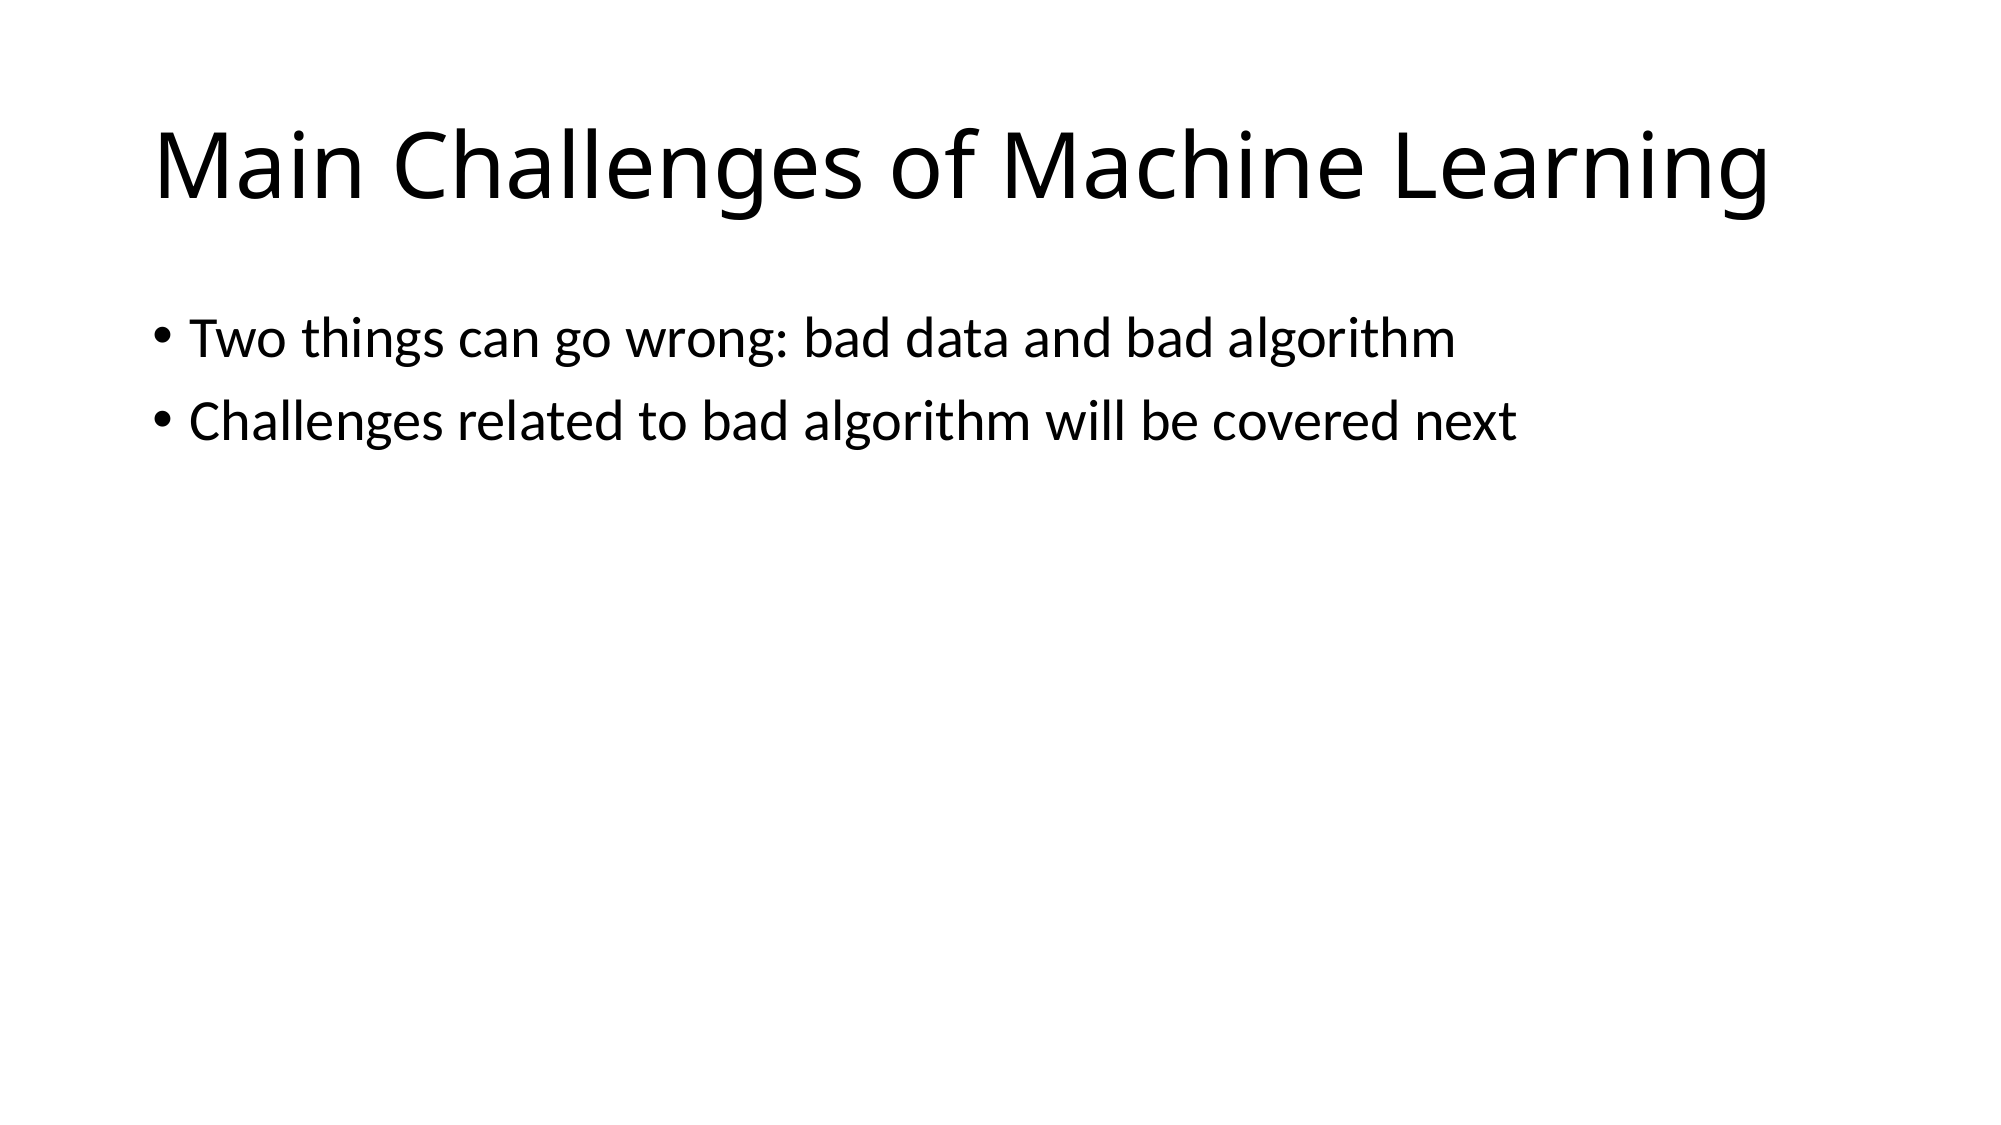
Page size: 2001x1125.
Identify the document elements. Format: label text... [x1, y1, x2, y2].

title Main Challenges of Machine Learning [137, 59, 1863, 278]
list Two things can go wrong: bad data and bad algorithm Challenges related to bad algorithm will be covered next [137, 299, 1863, 1031]
